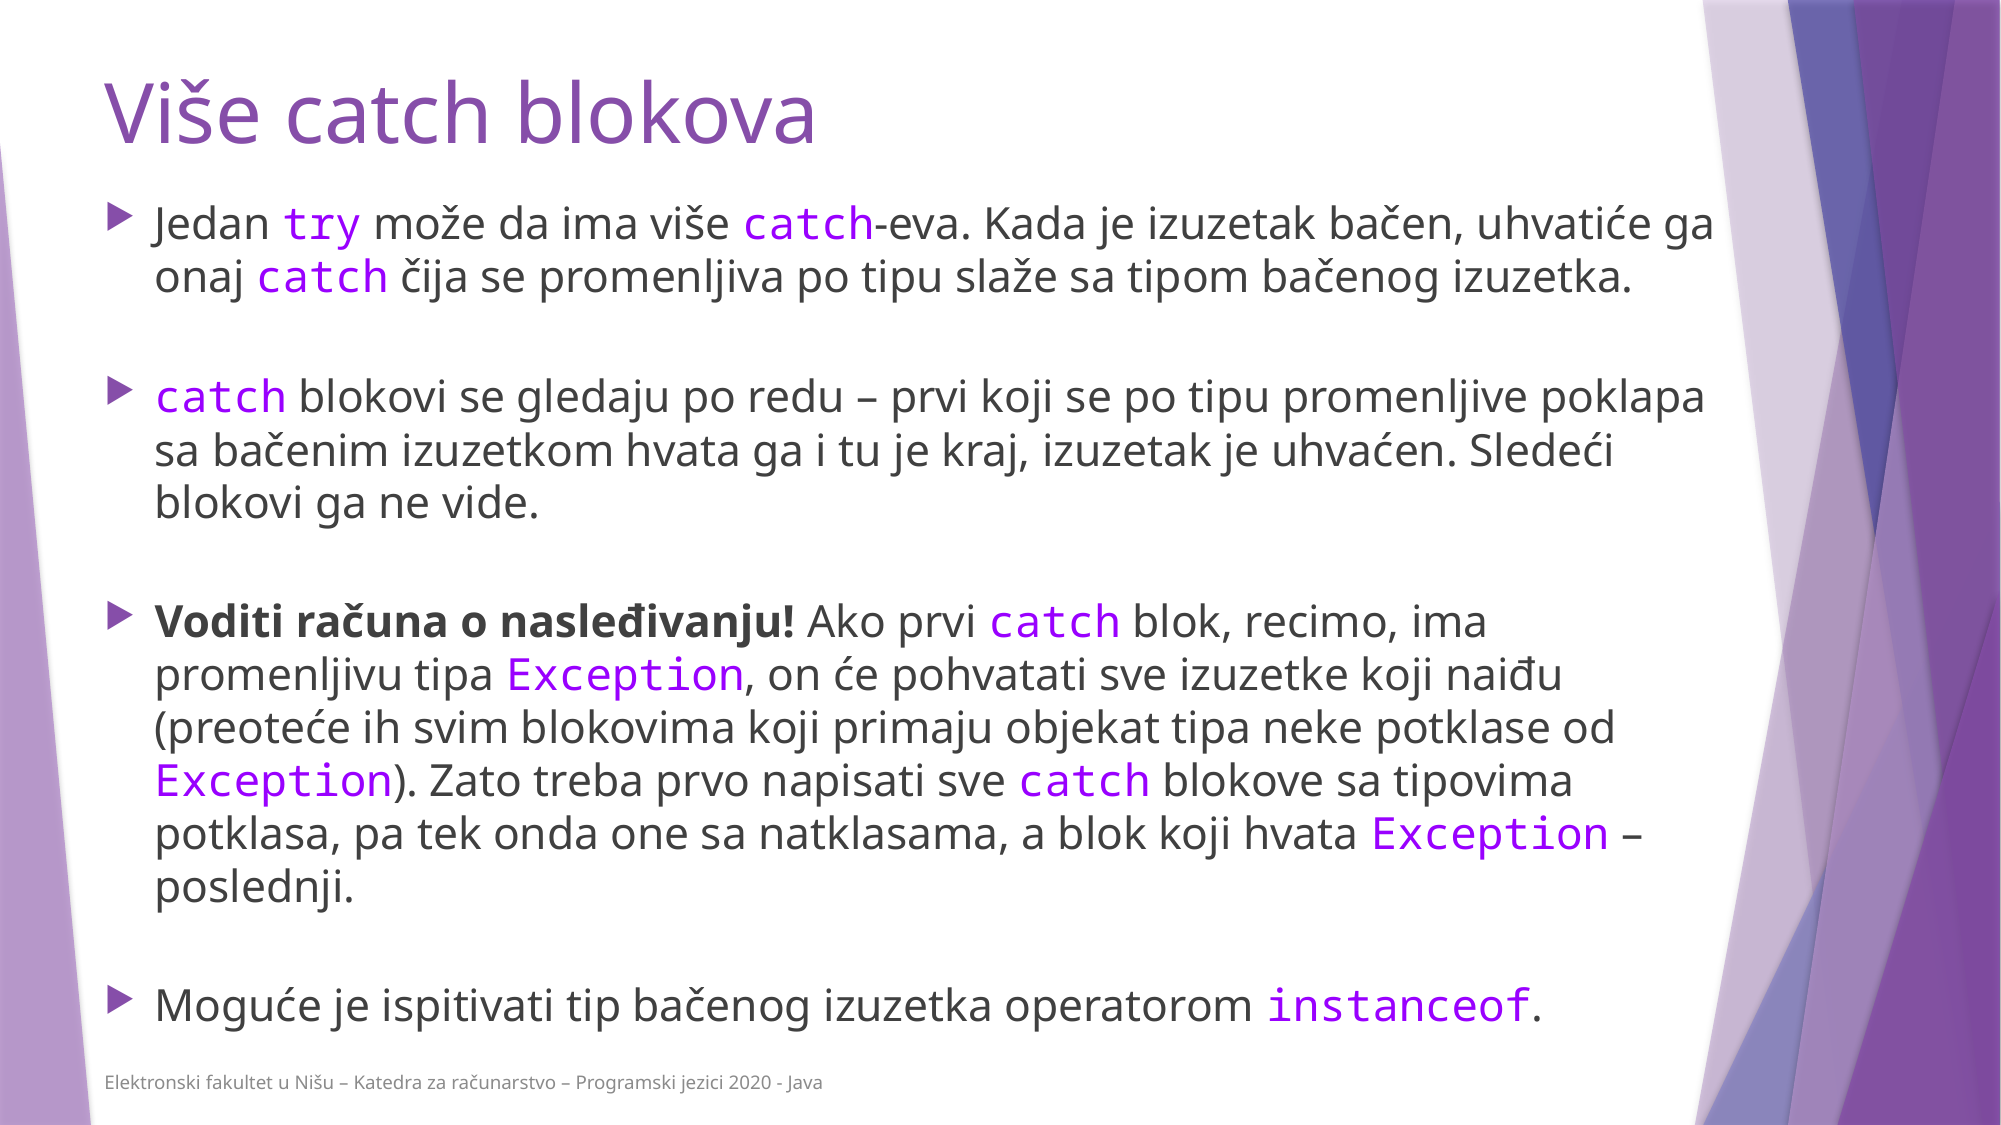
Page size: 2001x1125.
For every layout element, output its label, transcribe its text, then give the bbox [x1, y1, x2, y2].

list Jedan try može da ima više catch-eva. Kada je izuzetak bačen, uhvatiće ga onaj catch čija se promenljiva po tipu slaže sa tipom bačenog izuzetka. catch blokovi se gledaju po redu – prvi koji se po tipu promenljive poklapa sa bačenim izuzetkom hvata ga i tu je kraj, izuzetak je uhvaćen. Sledeći blokovi ga ne vide. Voditi računa o nasleđivanju! Ako prvi catch blok, recimo, ima promenljivu tipa Exception, on će pohvatati sve izuzetke koji naiđu (preoteće ih svim blokovima koji primaju objekat tipa neke potklase od Exception). Zato treba prvo napisati sve catch blokove sa tipovima potklasa, pa tek onda one sa natklasama, a blok koji hvata Exception – poslednji. Moguće je ispitivati tip bačenog izuzetka operatorom instanceof. [89, 187, 1736, 1054]
footer Elektronski fakultet u Nišu – Katedra za računarstvo – Programski jezici 2020 - Java [89, 1053, 1145, 1114]
title Više catch blokova [89, 52, 1736, 159]
